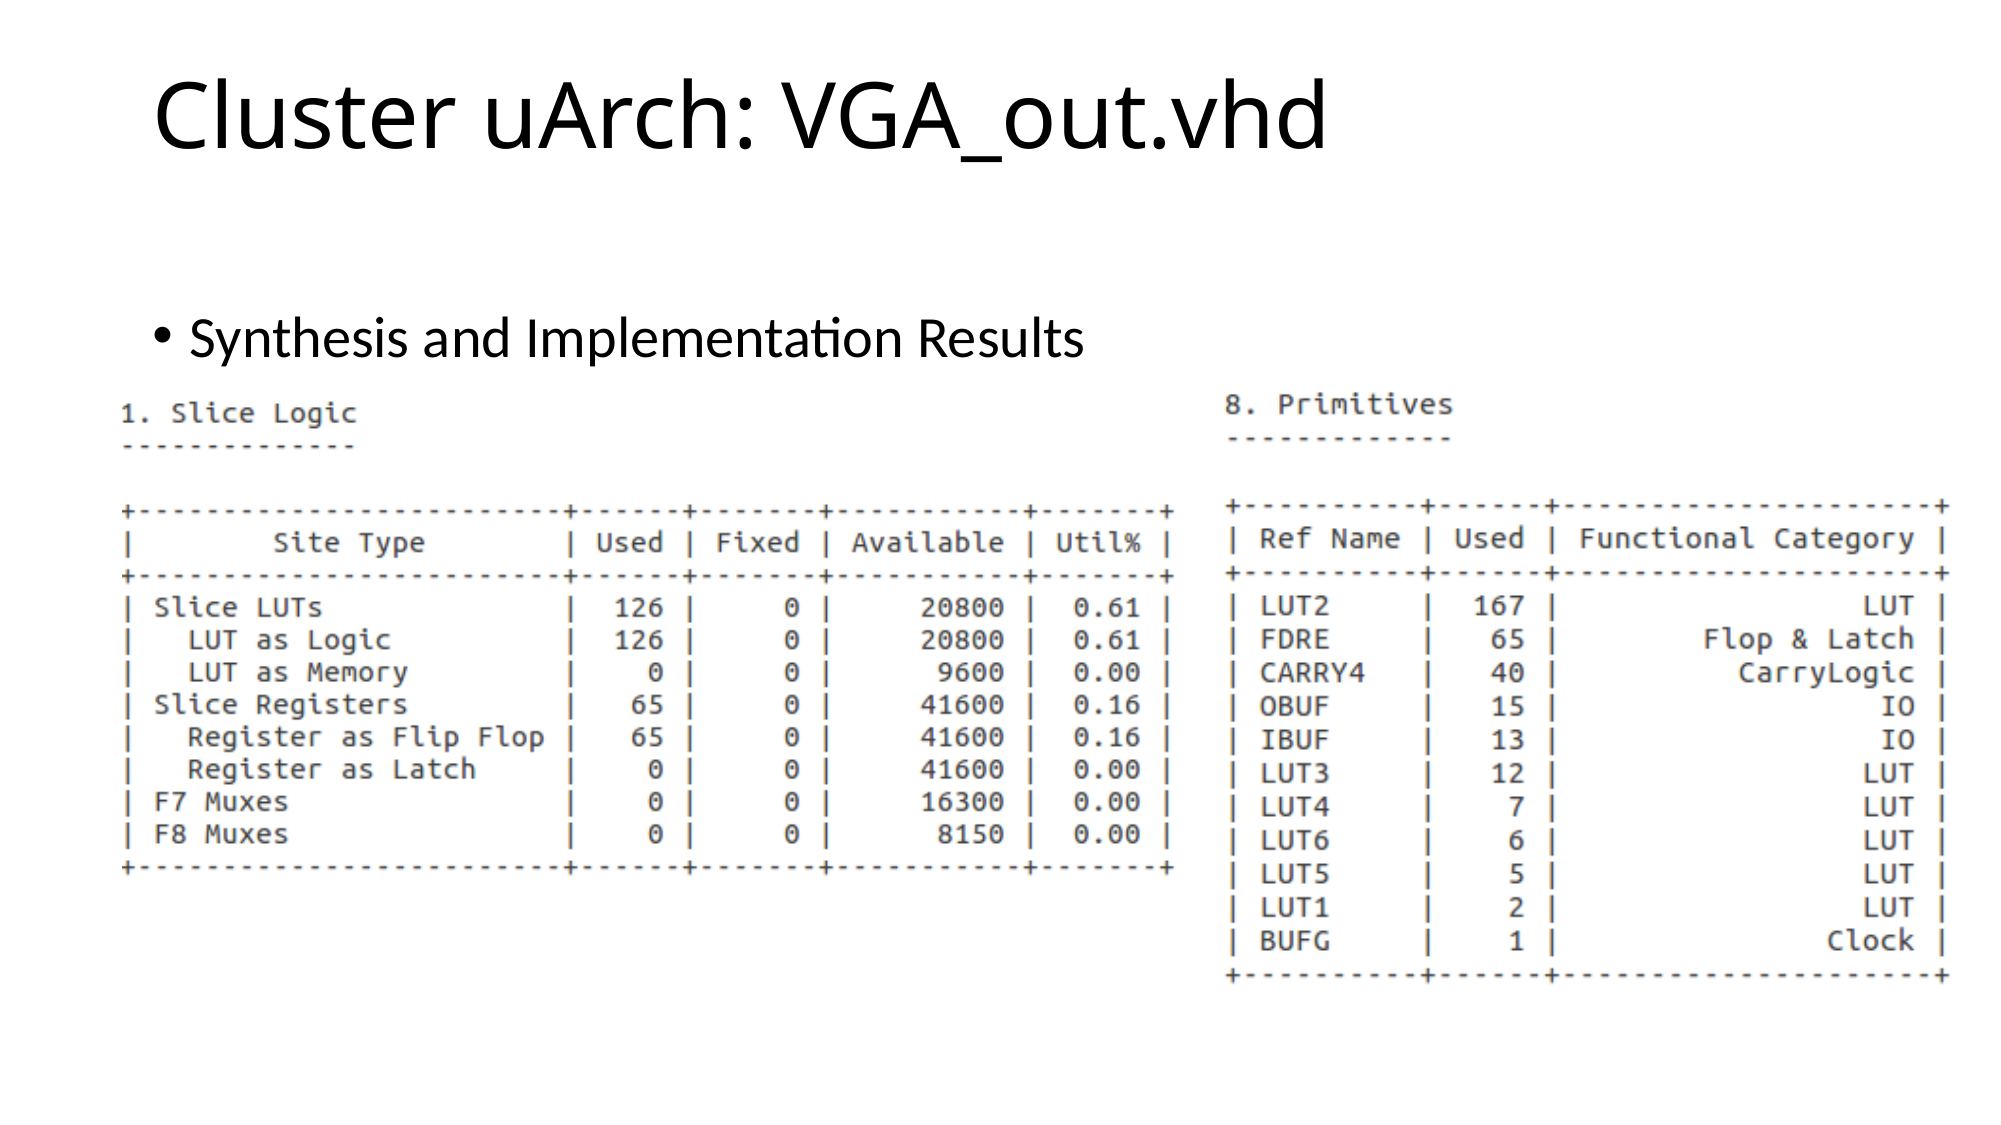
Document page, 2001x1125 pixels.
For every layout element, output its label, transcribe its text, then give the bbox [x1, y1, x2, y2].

picture [121, 385, 1212, 920]
picture [1221, 385, 1989, 1014]
title Cluster uArch: VGA_out.vhd [137, 59, 1863, 278]
list Synthesis and Implementation Results [137, 299, 1863, 1014]
